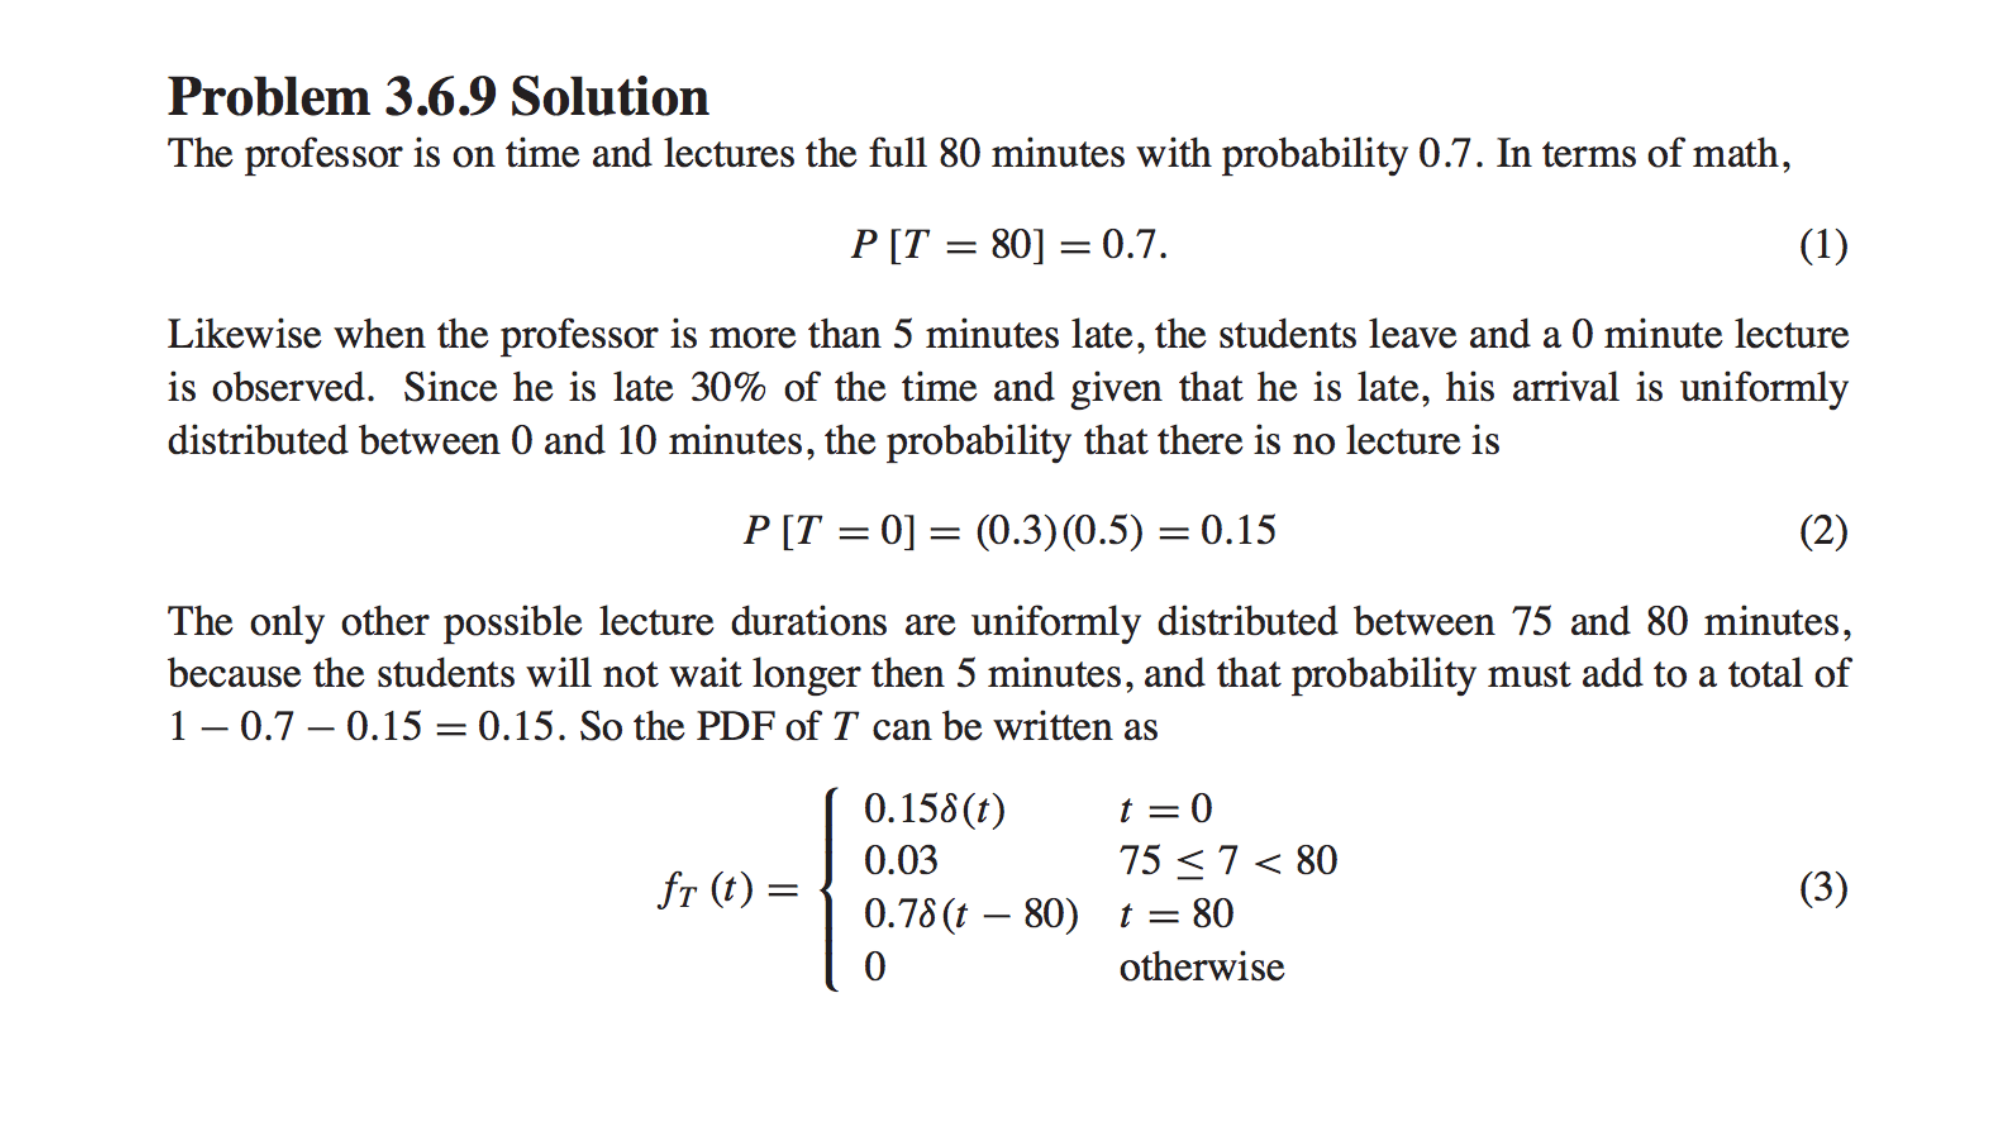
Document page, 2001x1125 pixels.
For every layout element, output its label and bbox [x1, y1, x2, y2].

list [116, 53, 1969, 1045]
